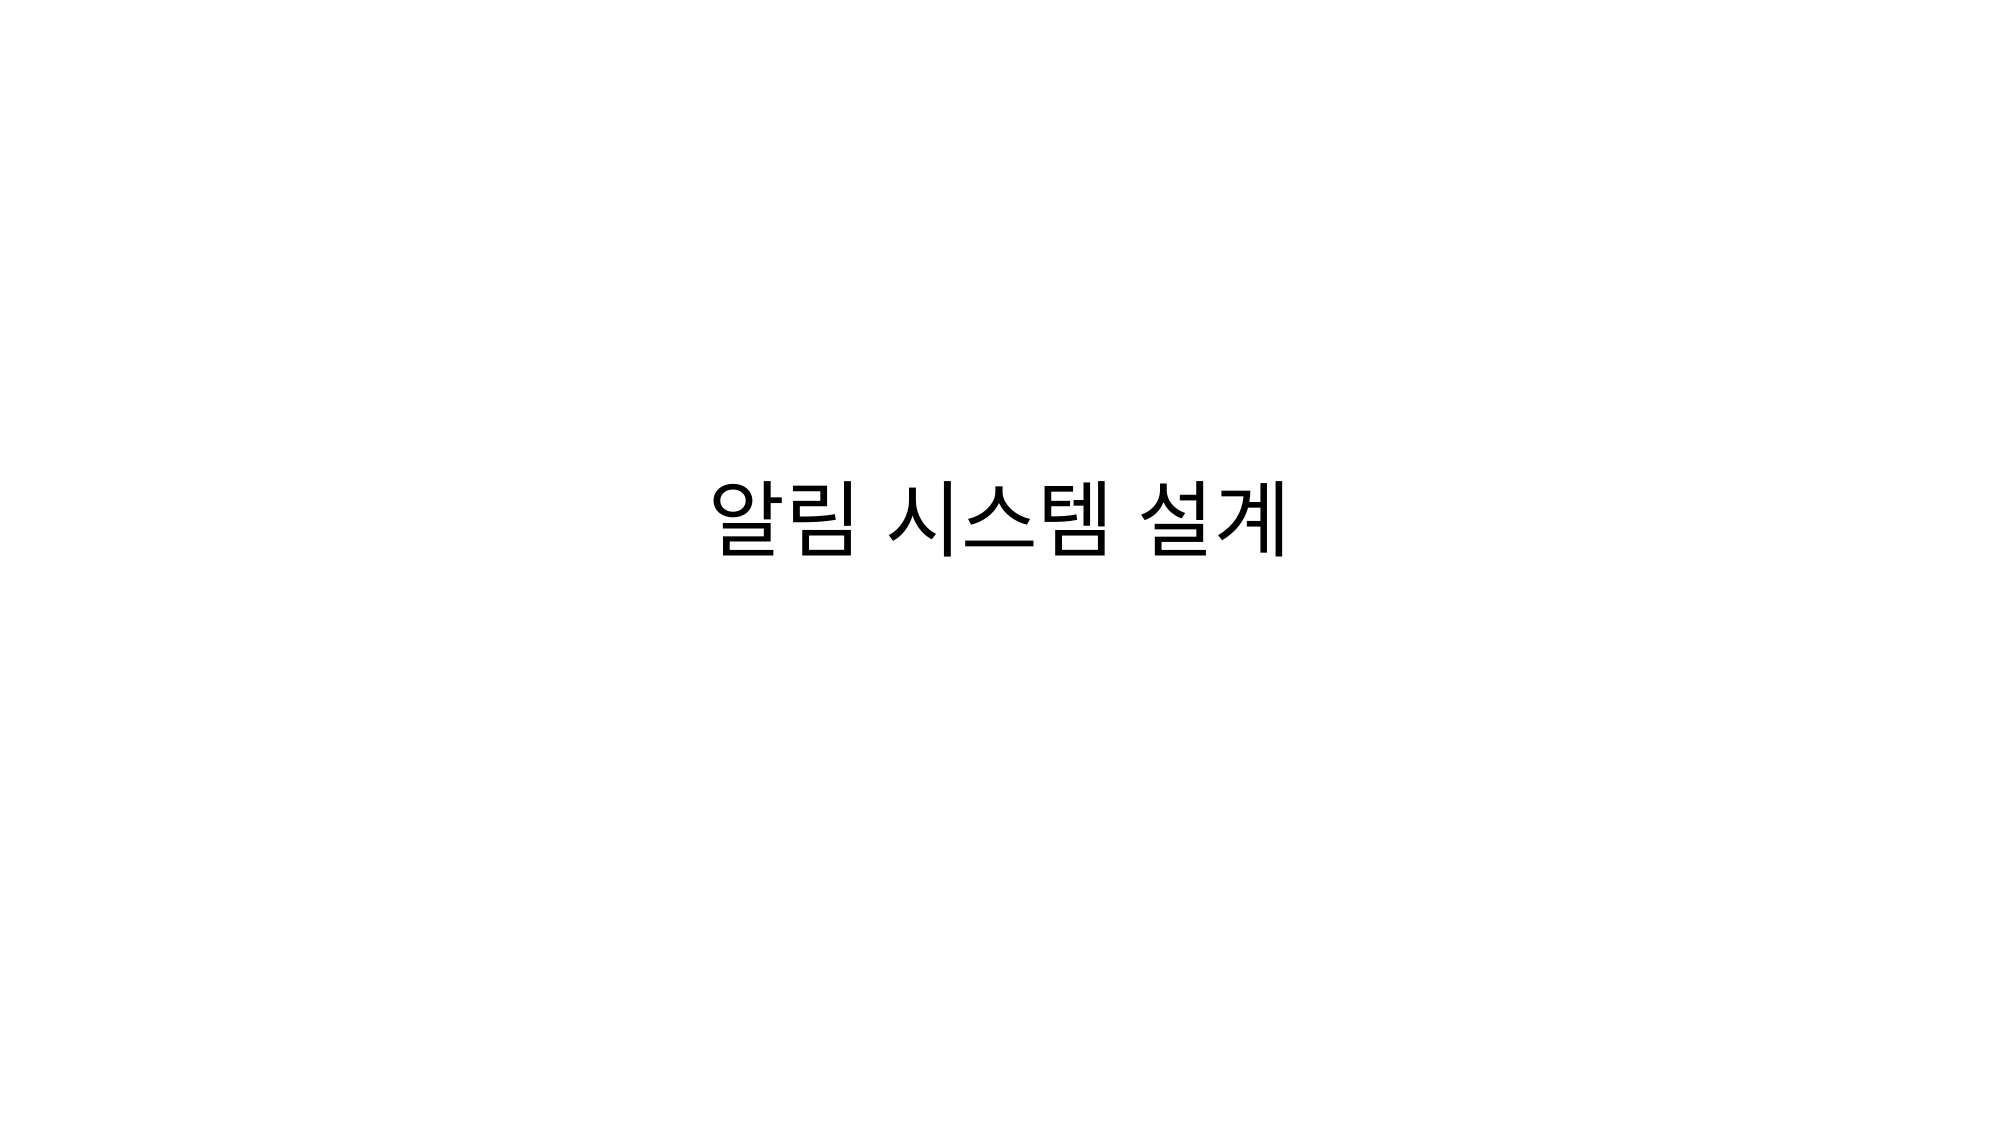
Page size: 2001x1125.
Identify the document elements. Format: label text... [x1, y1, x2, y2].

title 알림 시스템 설계 [249, 184, 1750, 576]
